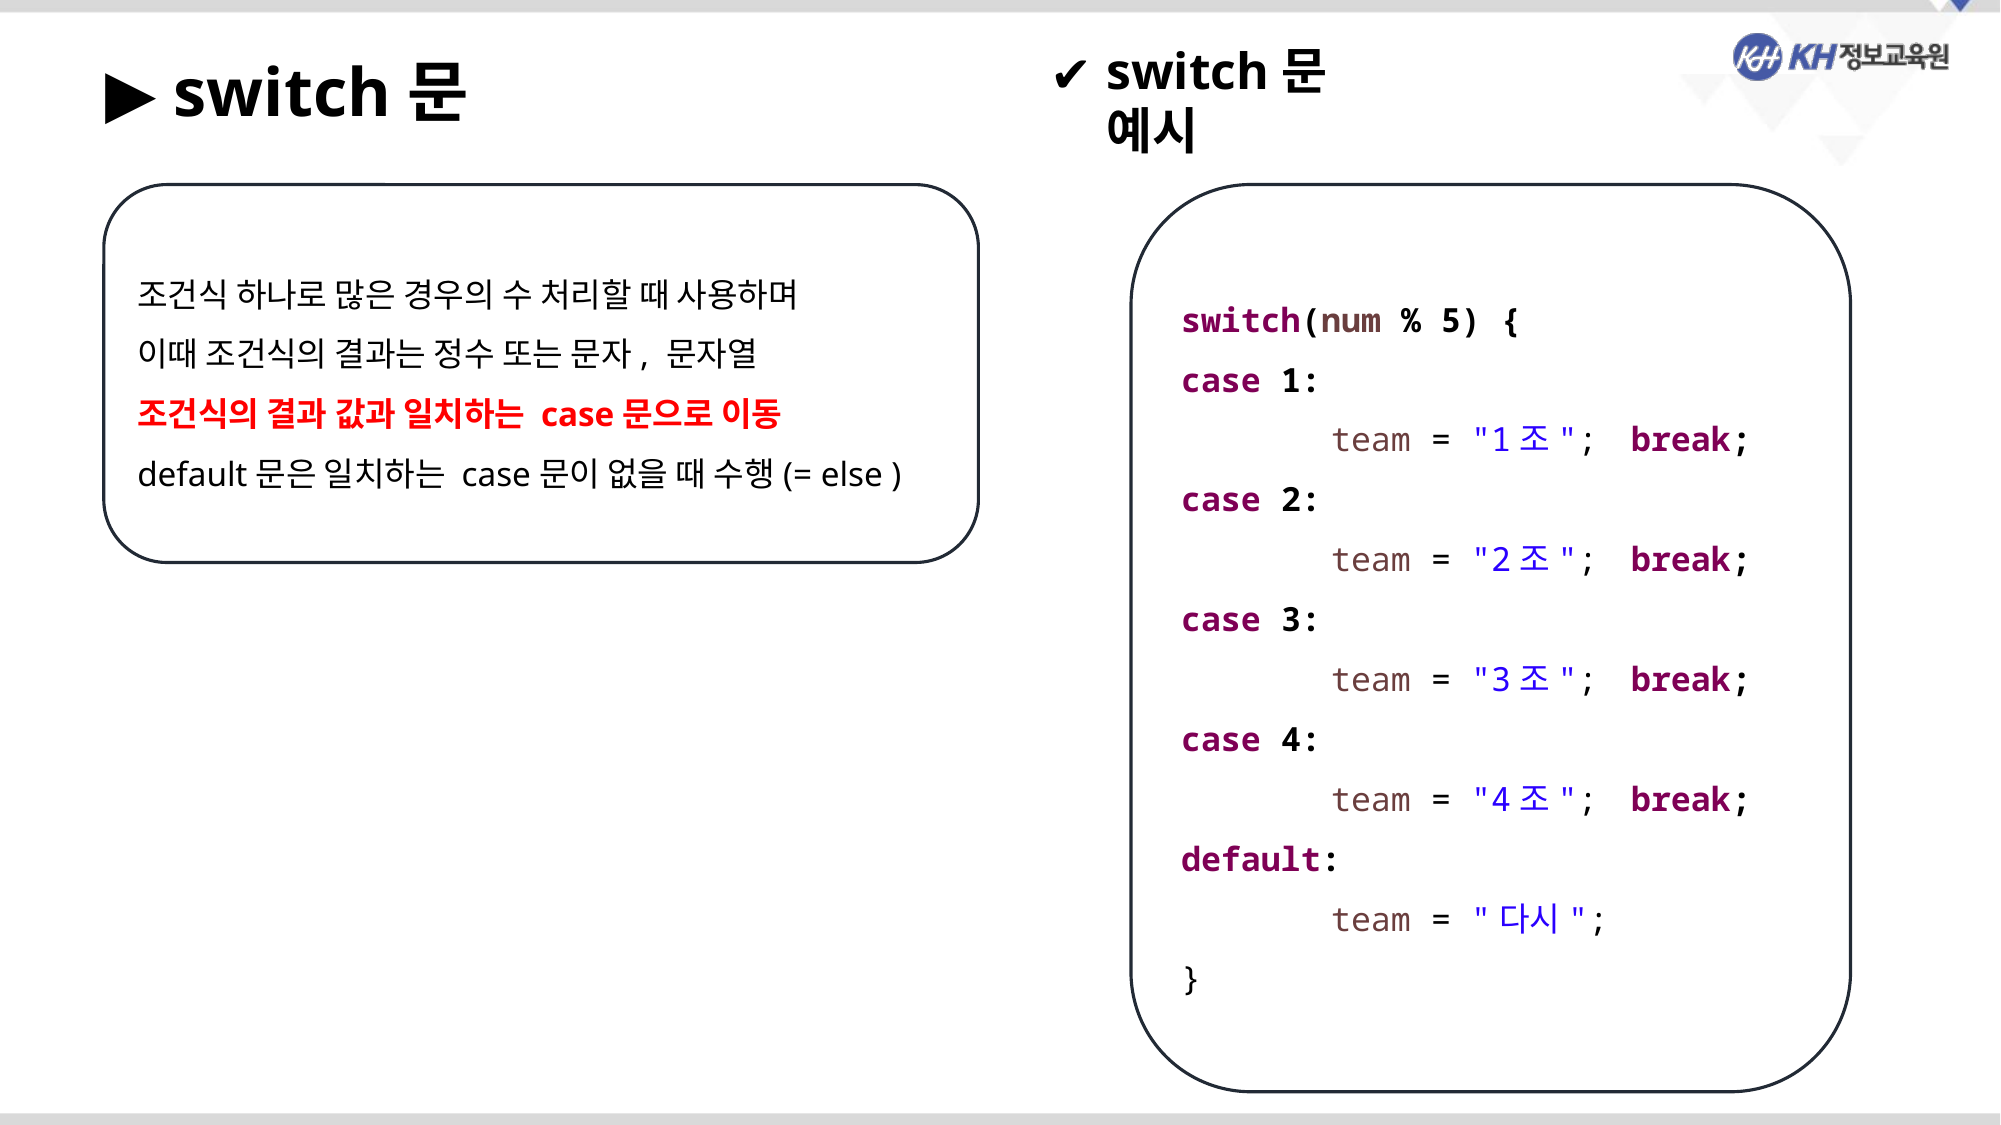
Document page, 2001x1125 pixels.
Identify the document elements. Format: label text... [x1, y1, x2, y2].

text_box switch(num % 5) { case 1: team = "1조"; break; case 2: team = "2조"; break; case 3: team = "3조"; break; case 4: team = "4조"; break; default: team = "다시"; } [1130, 184, 1851, 1092]
text_box 조건식 하나로 많은 경우의 수 처리할 때 사용하며 이때 조건식의 결과는 정수 또는 문자, 문자열 조건식의 결과 값과 일치하는 case문으로 이동 default문은 일치하는 case문이 없을 때 수행(= else ) [103, 184, 979, 563]
text_box switch문 예시 [1035, 31, 1444, 167]
text_box ▶ switch문 [1444, 42, 1980, 138]
text_box ▶ switch문 [90, 42, 1035, 138]
picture [0, 0, 2001, 1113]
